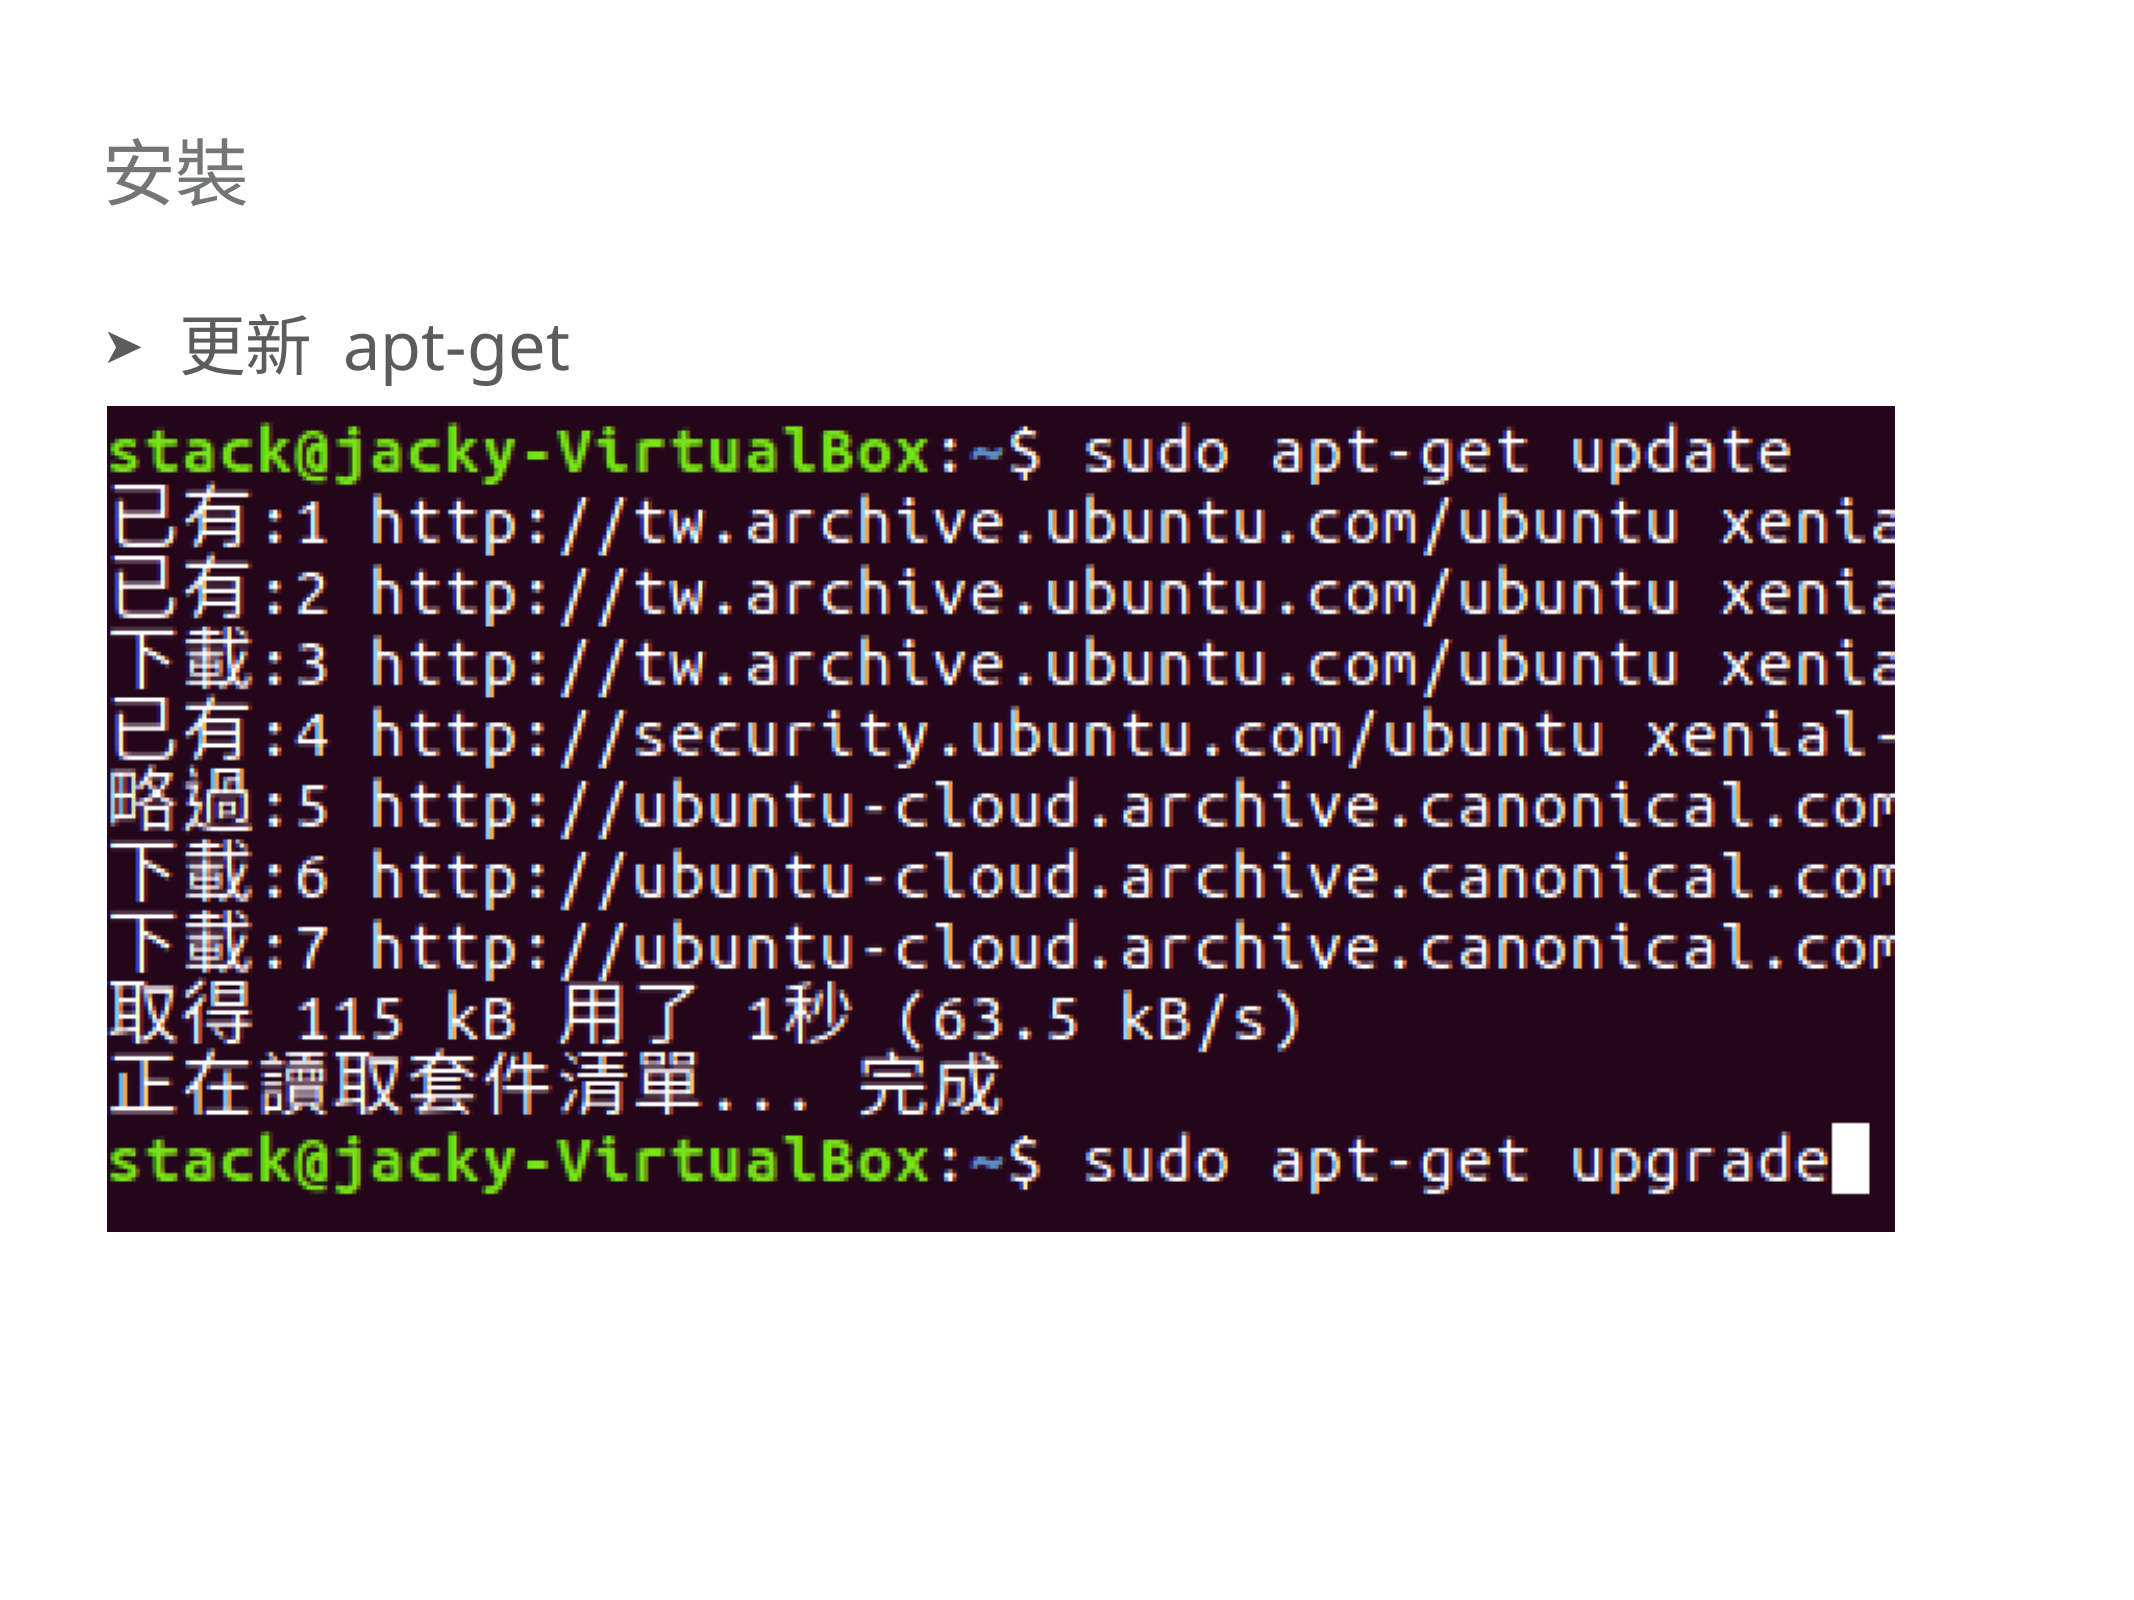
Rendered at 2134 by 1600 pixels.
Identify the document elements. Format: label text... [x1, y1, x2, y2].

list 更新 apt-get [93, 295, 2041, 1482]
picture [106, 406, 1895, 1232]
title 安裝 [93, 118, 2041, 238]
